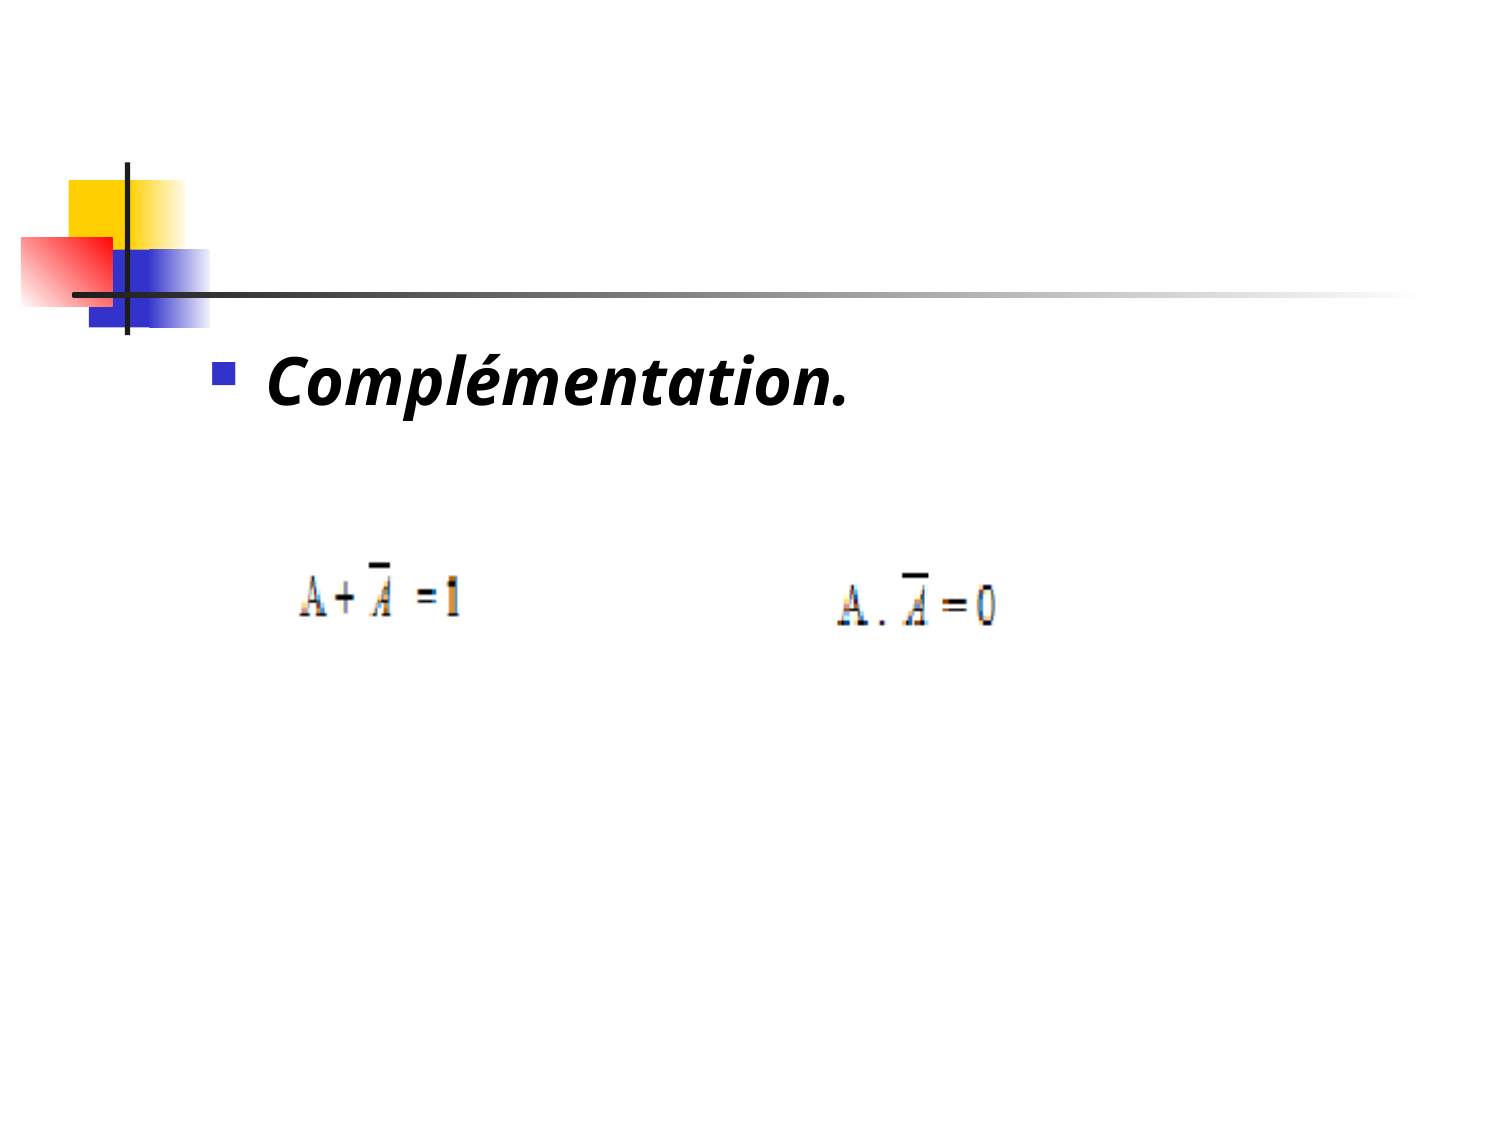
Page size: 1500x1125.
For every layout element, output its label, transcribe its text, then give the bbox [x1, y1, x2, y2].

picture [831, 550, 1032, 645]
list Complémentation. [193, 330, 1470, 1007]
picture [280, 550, 481, 657]
